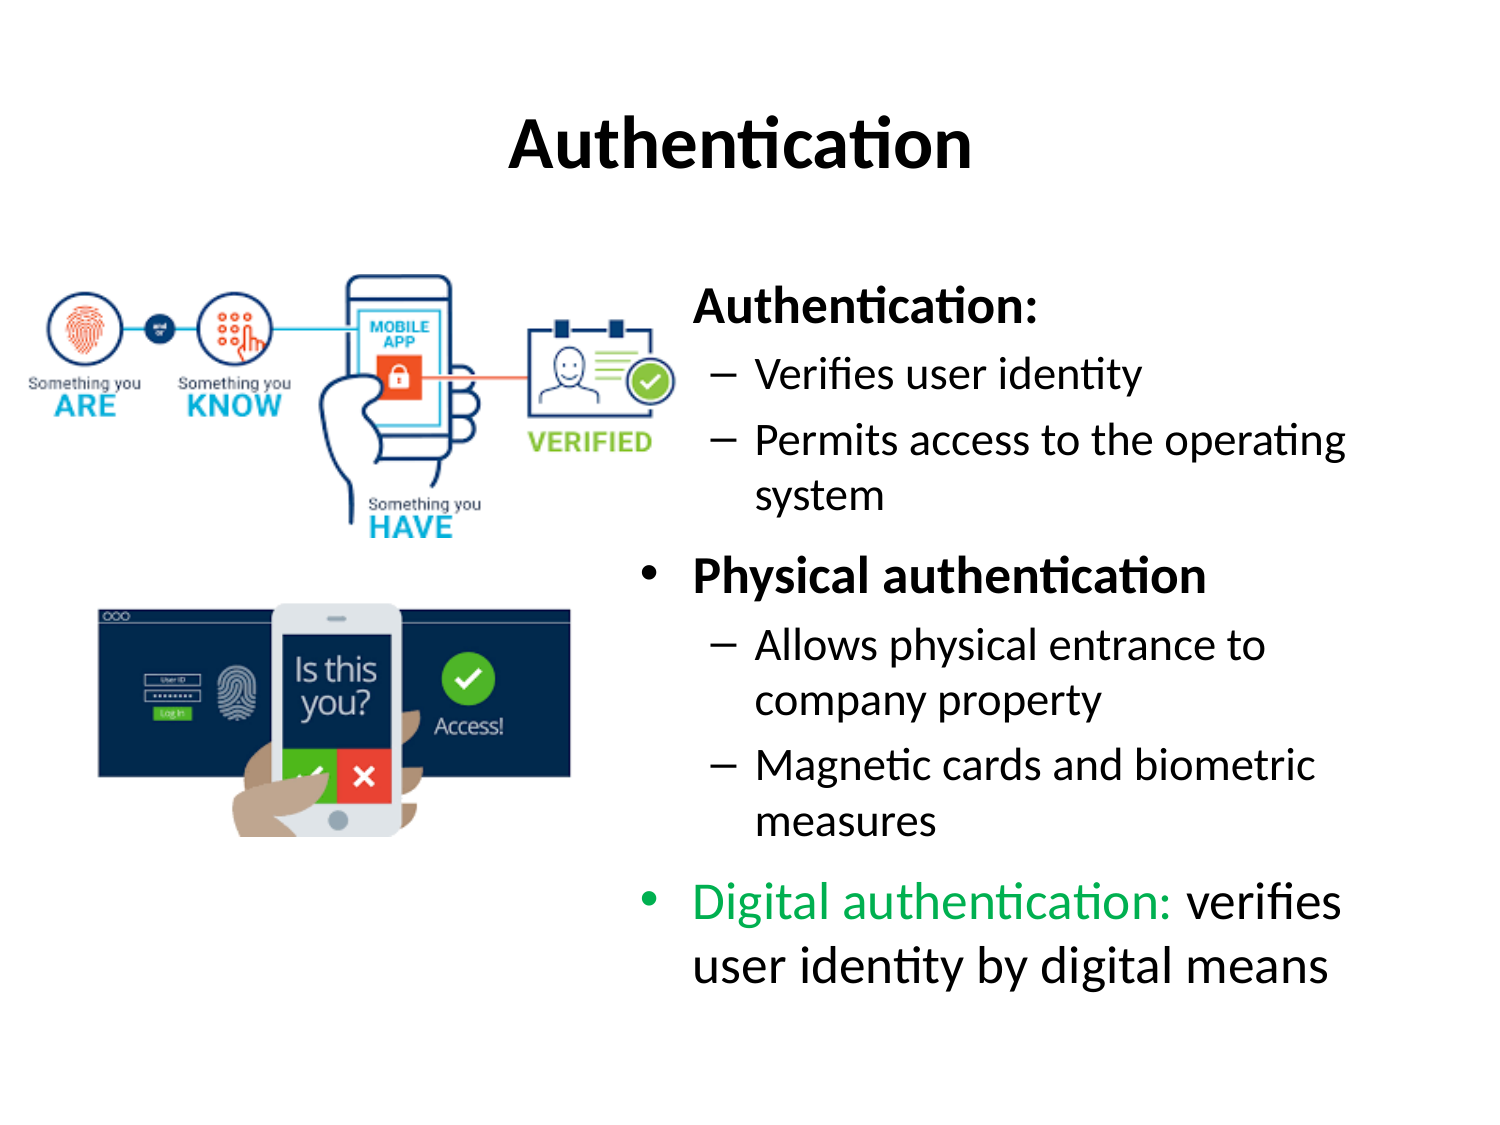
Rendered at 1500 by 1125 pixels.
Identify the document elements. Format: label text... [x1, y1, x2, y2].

picture [24, 274, 680, 538]
picture [398, 522, 409, 538]
title Authentication [75, 45, 1425, 233]
list Authentication: Verifies user identity Permits access to the operating system Physical authentication Allows physical entrance to company property Magnetic cards and biometric measures Digital authentication: verifies user identity by digital means [624, 262, 1425, 1005]
picture [87, 588, 584, 838]
